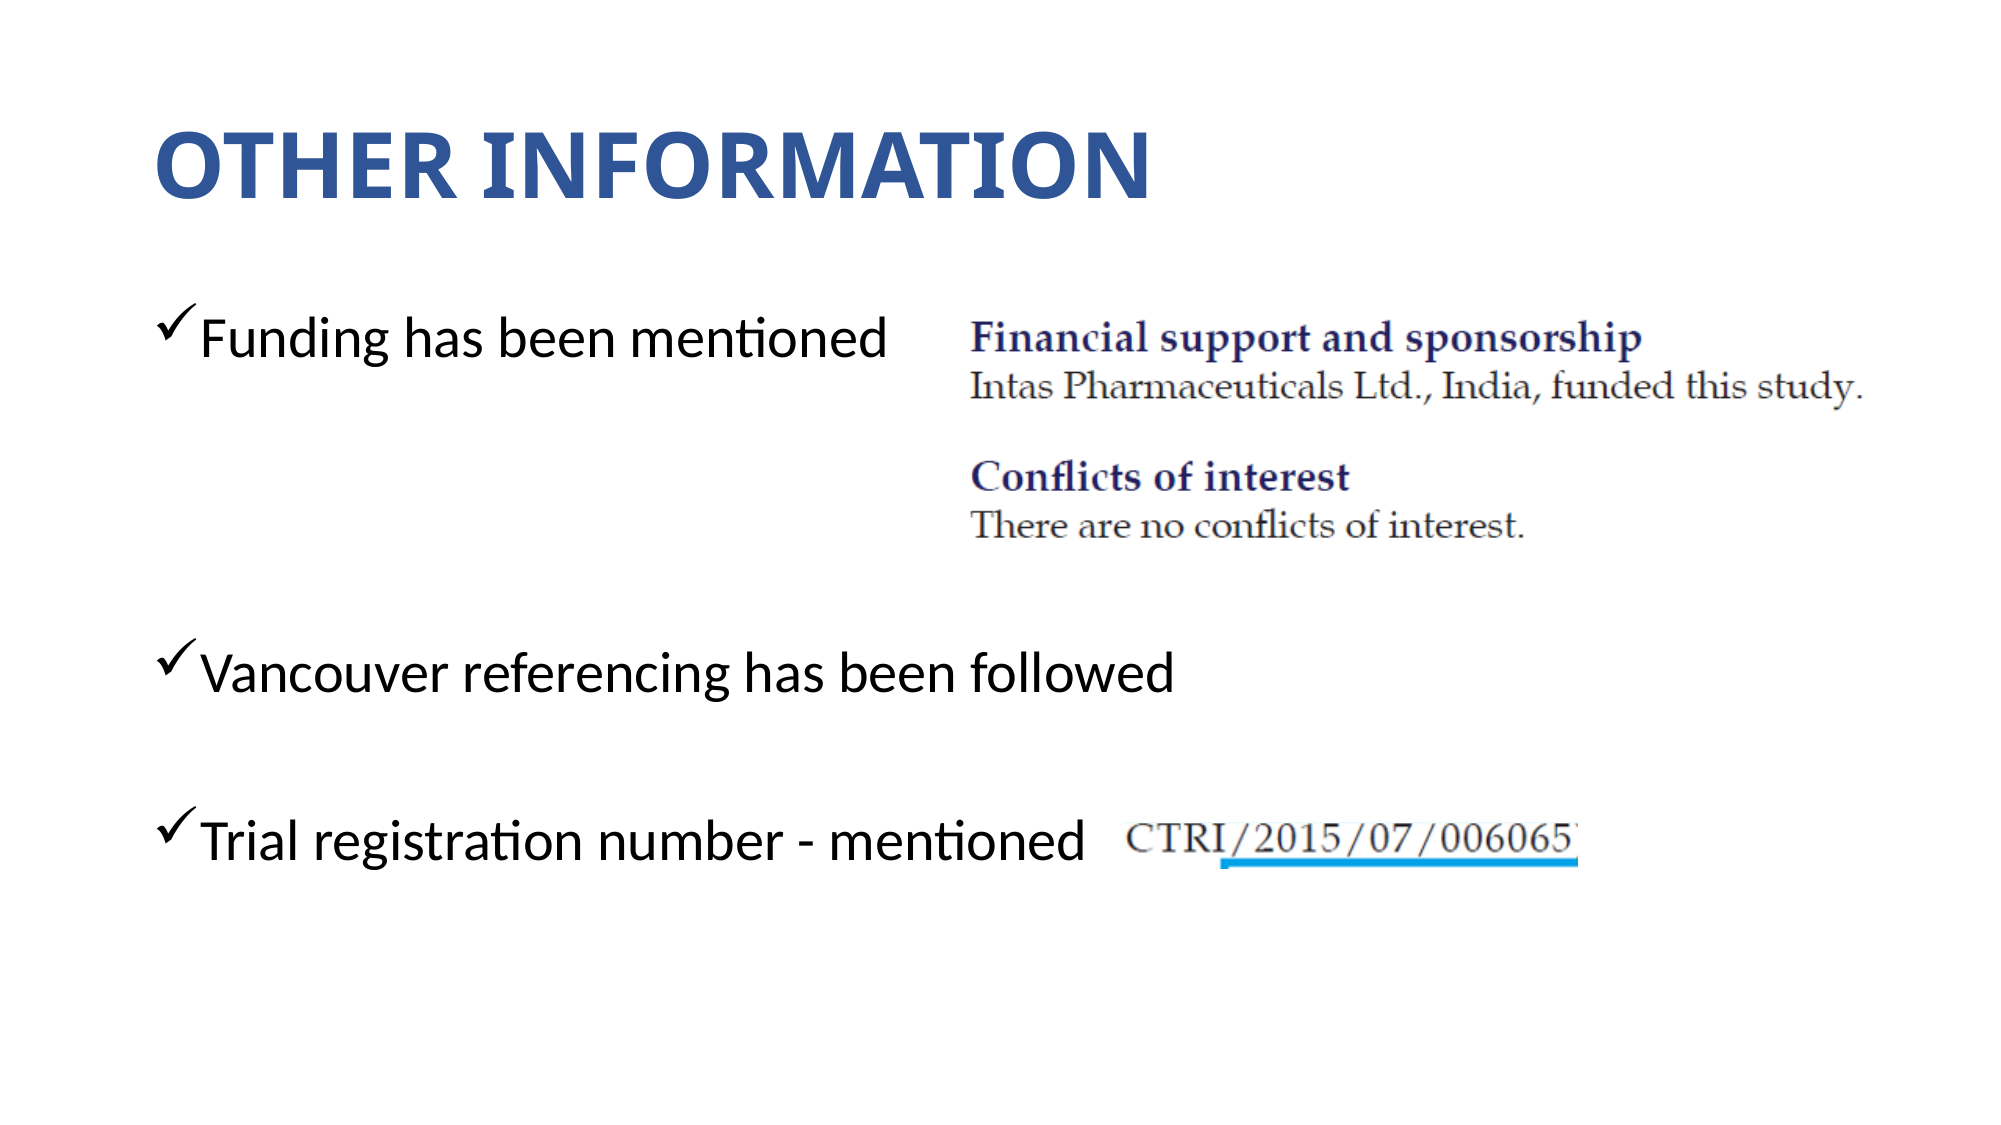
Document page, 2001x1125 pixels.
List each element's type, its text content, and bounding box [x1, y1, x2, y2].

picture [959, 288, 1882, 563]
title OTHER INFORMATION [137, 59, 1863, 278]
list Funding has been mentioned Vancouver referencing has been followed Trial registration number - mentioned [137, 299, 1863, 1014]
picture [1123, 822, 1578, 869]
